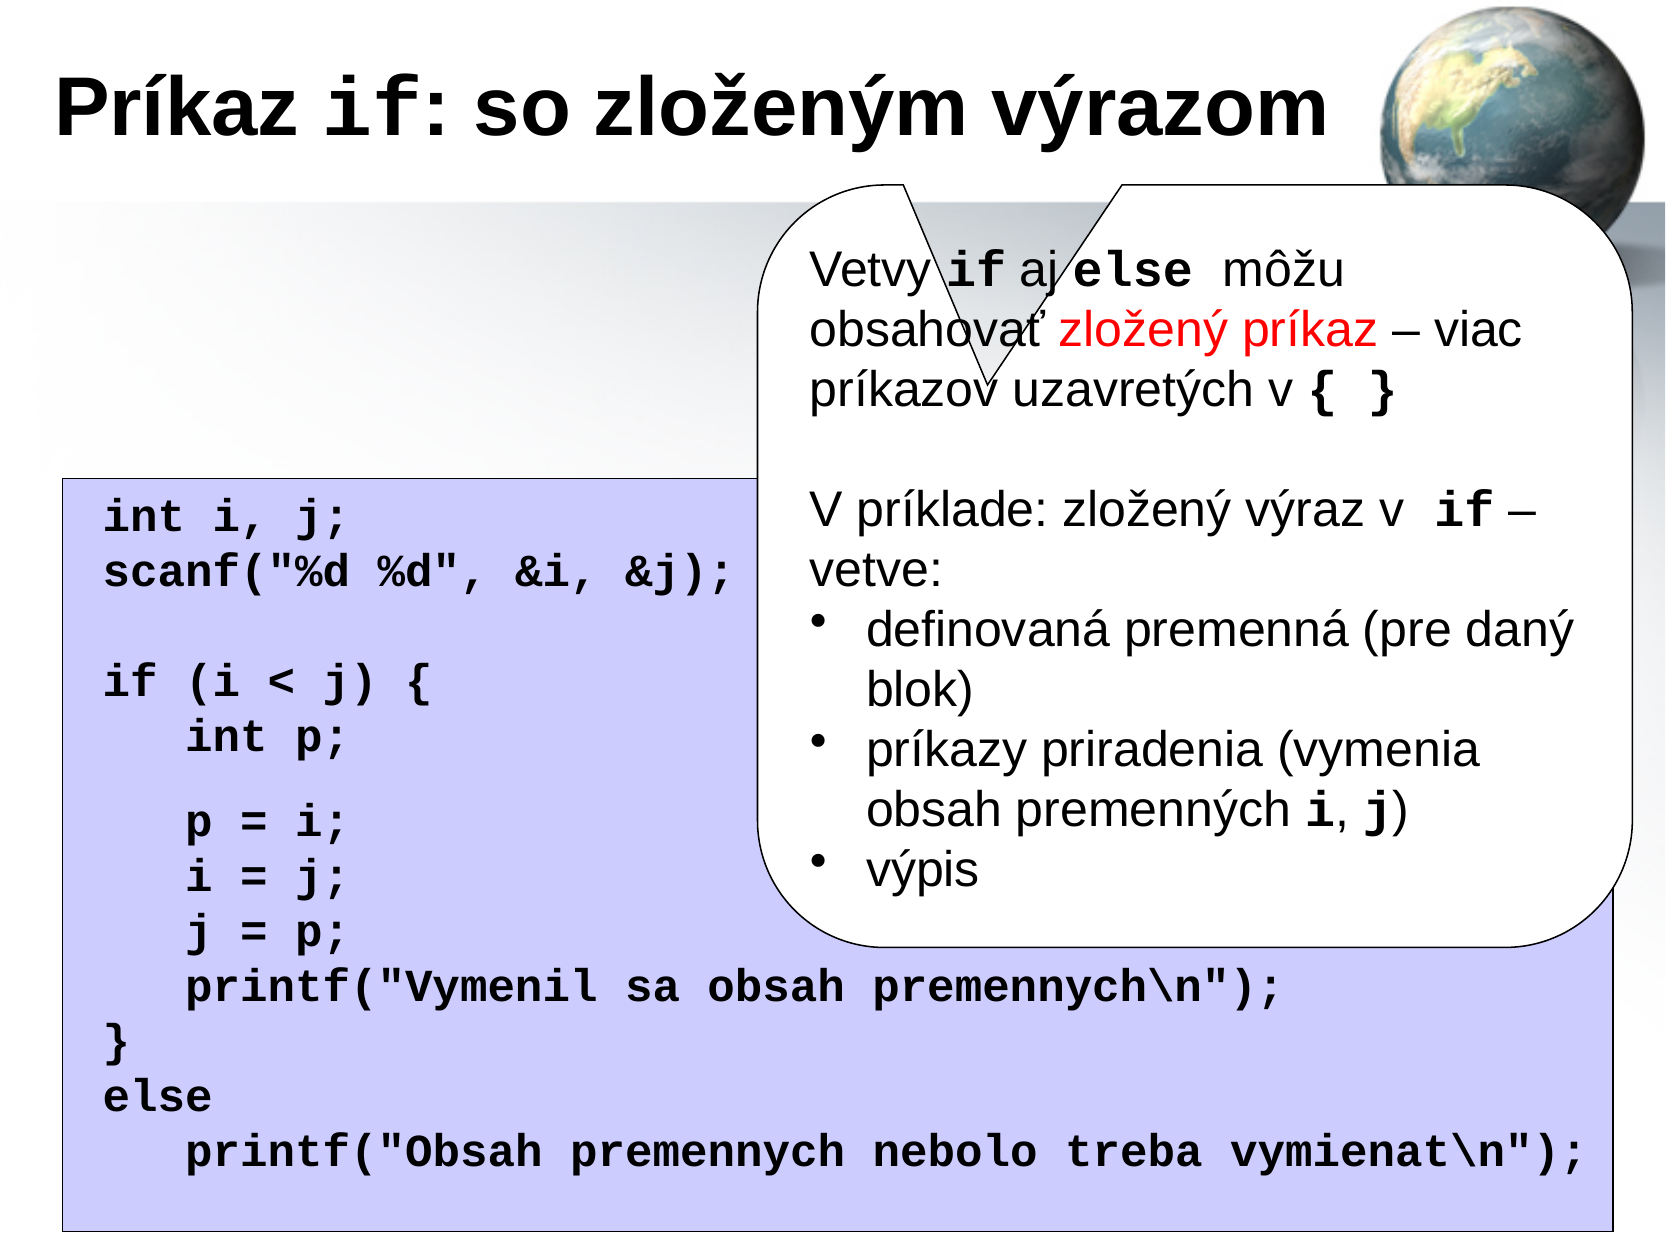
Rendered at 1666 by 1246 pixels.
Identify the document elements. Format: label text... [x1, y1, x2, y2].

text_box Vetvy if aj else môžu obsahovať zložený príkaz – viac príkazov uzavretých v { } V príklade: zložený výraz v if – vetve: definovaná premenná (pre daný blok) príkazy priradenia (vymenia obsah premenných i, j) výpis [757, 184, 1633, 873]
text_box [62, 478, 1614, 1232]
picture [0, 0, 1666, 1246]
title Príkaz if: so zloženým výrazom [37, 25, 1375, 179]
